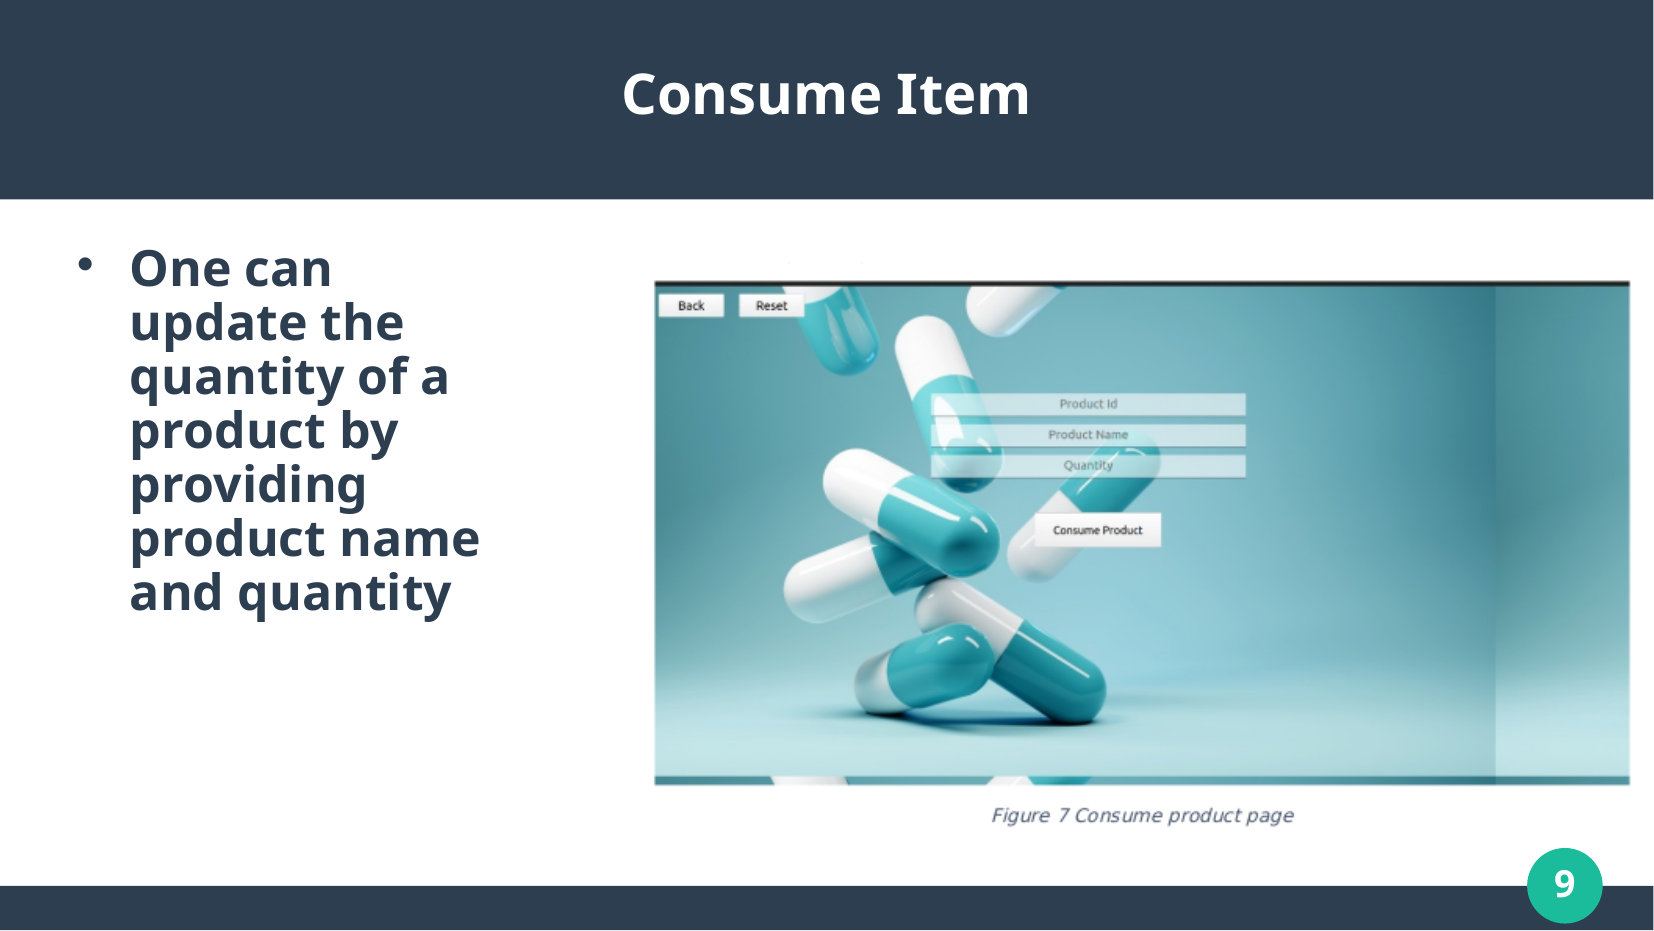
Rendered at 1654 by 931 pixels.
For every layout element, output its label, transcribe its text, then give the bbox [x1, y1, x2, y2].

title Consume Item [59, 37, 1595, 155]
picture [631, 262, 1654, 838]
list One can update the quantity of a product by providing product name and quantity [59, 243, 488, 864]
